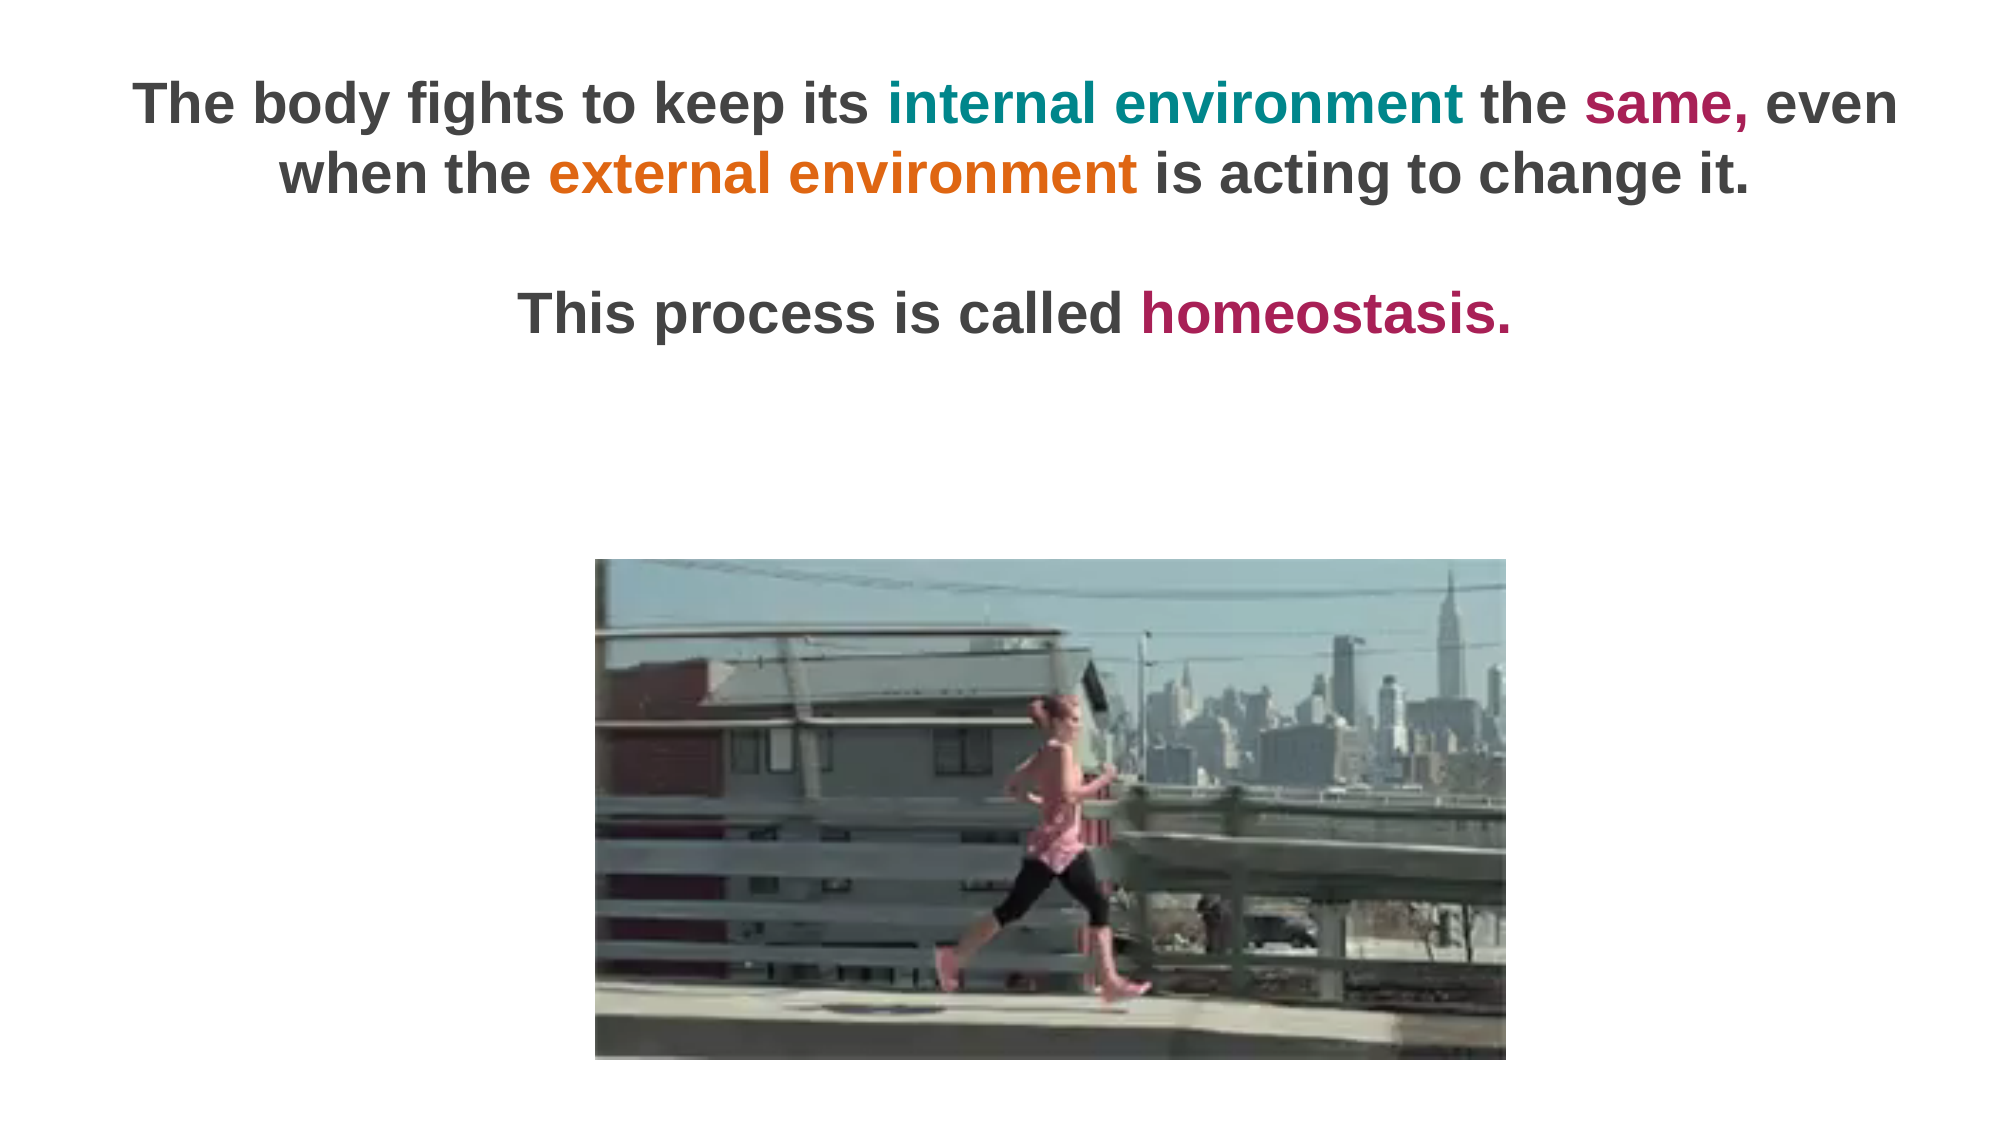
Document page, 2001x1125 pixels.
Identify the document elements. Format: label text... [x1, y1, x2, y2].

text_box The body fights to keep its internal environment the same, even when the external environment is acting to change it. This process is called homeostasis. [93, 57, 1938, 353]
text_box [594, 559, 1507, 1061]
